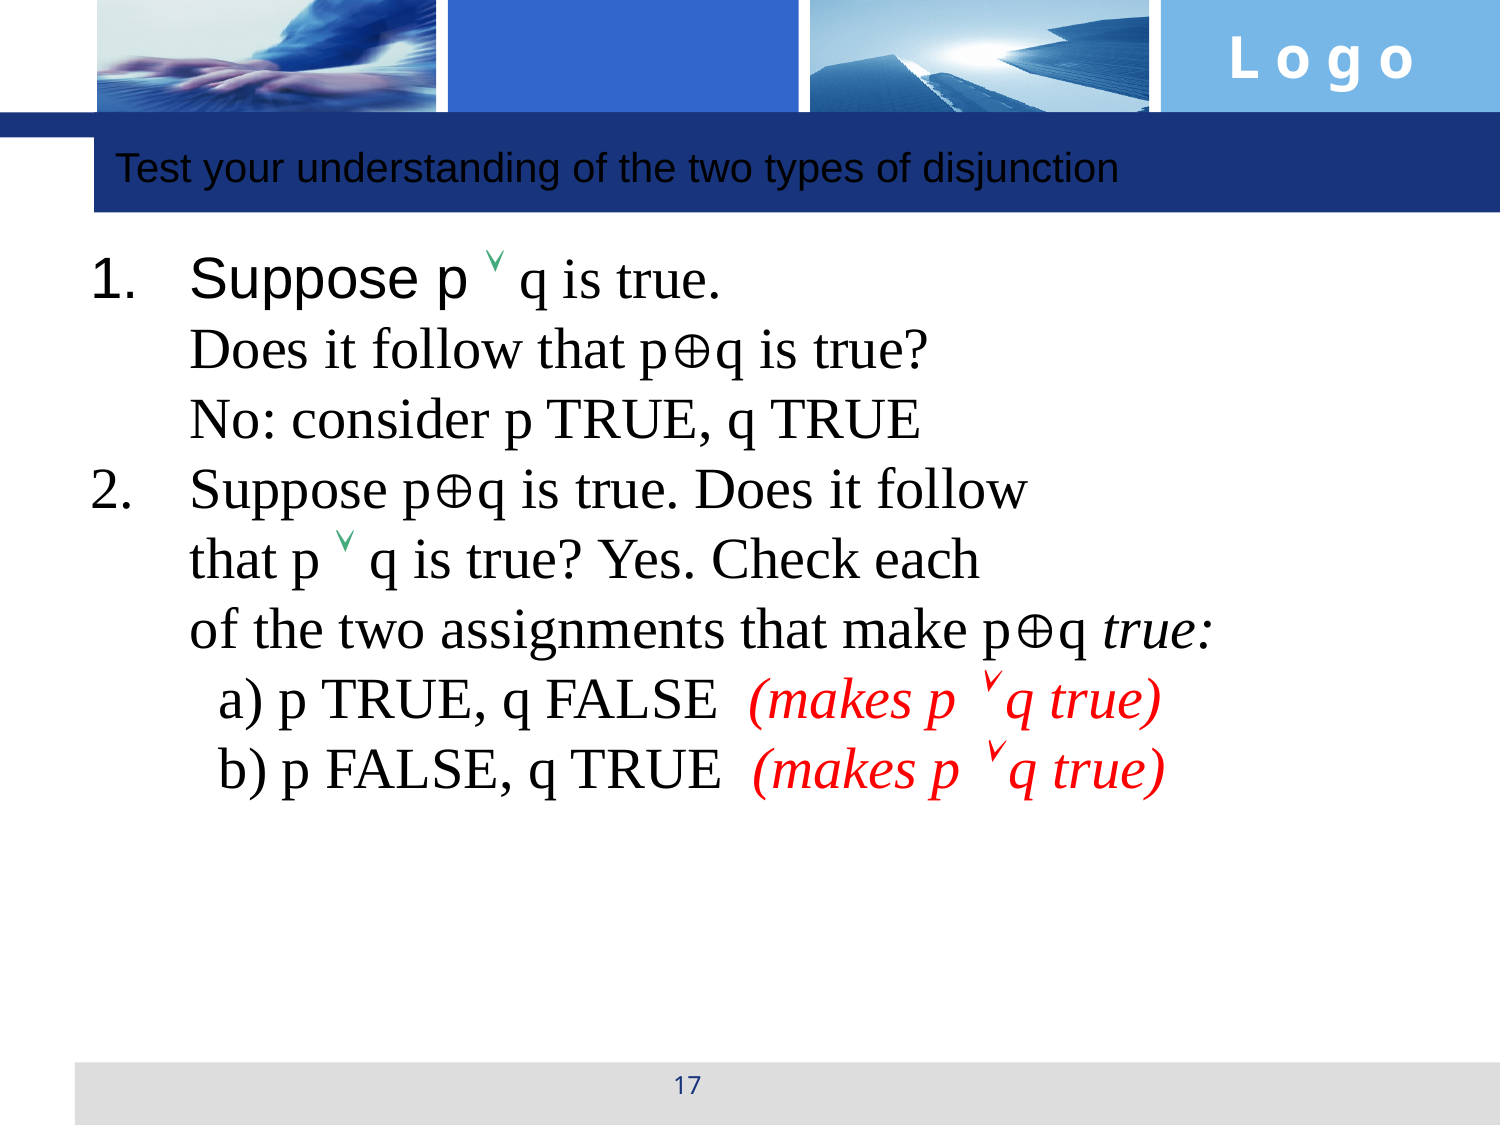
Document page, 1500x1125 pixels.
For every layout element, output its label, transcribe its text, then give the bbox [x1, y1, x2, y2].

picture [810, 0, 1150, 112]
picture [97, 0, 437, 112]
title Test your understanding of the two types of disjunction [99, 120, 1463, 213]
text_box 17 [512, 1062, 863, 1116]
list Suppose p  q is true. Does it follow that pq is true? No: consider p TRUE, q TRUE Suppose pq is true. Does it follow that p  q is true? Yes. Check each of the two assignments that make pq true: a) p TRUE, q FALSE (makes p  q true) b) p FALSE, q TRUE (makes p  q true) [75, 232, 1425, 1034]
